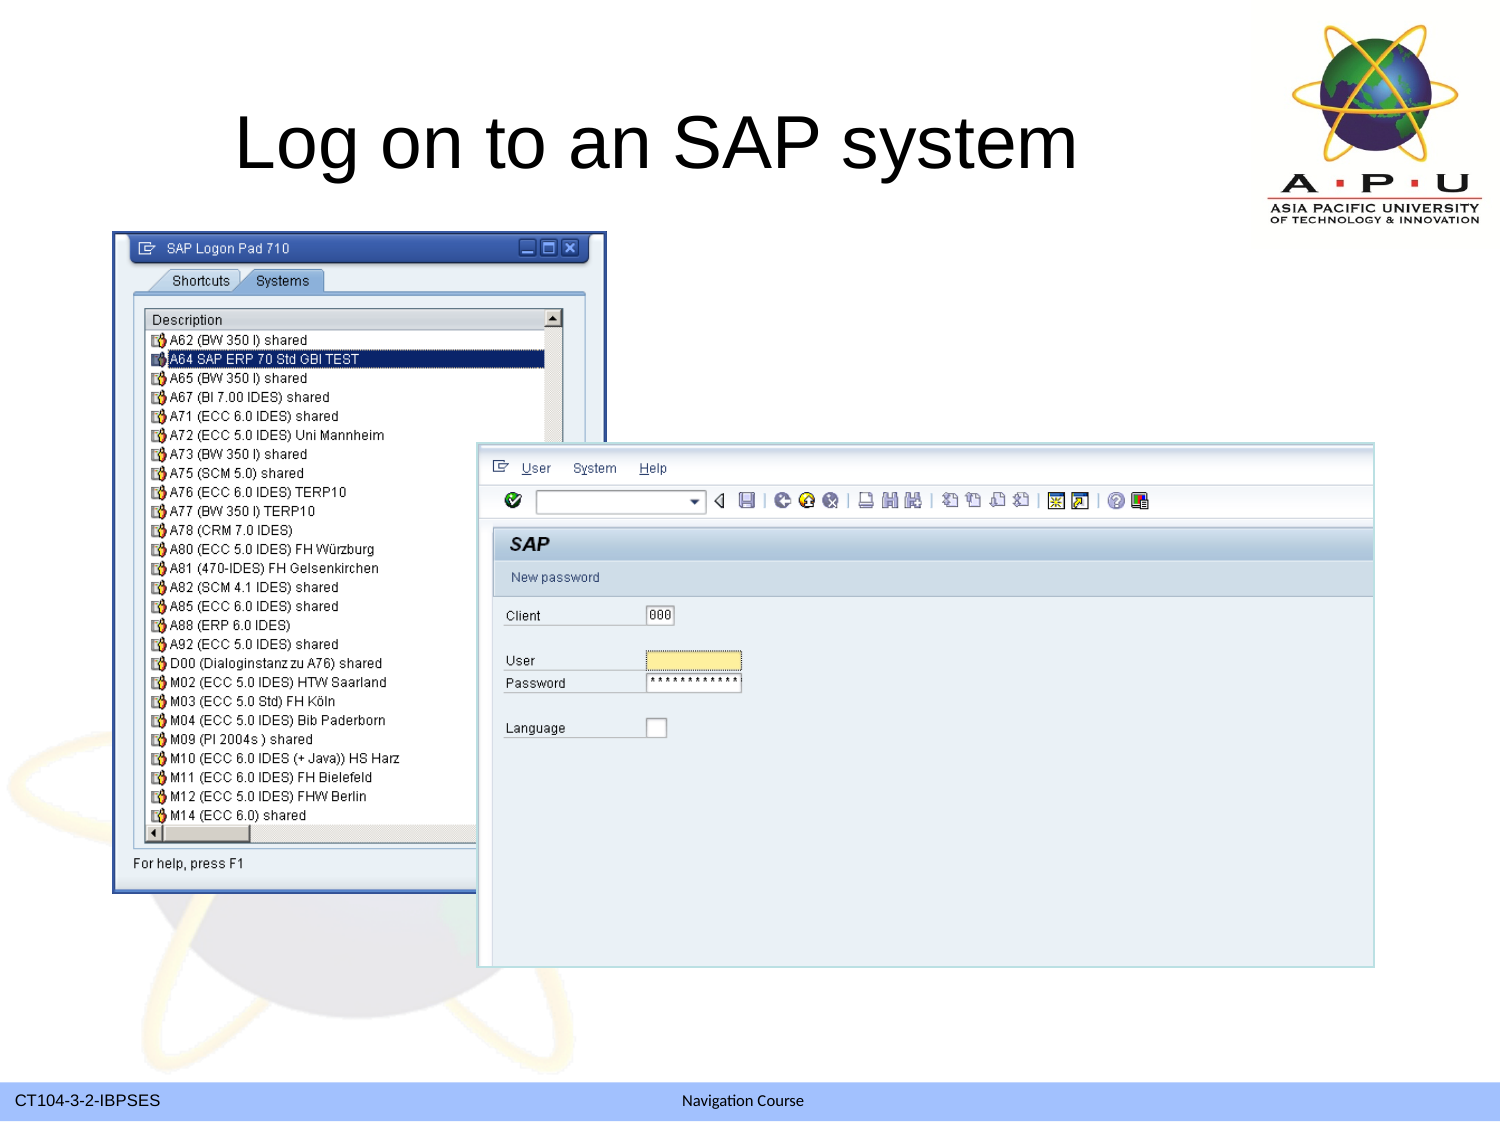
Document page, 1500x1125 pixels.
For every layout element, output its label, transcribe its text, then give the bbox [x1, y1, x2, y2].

picture [1251, 0, 1500, 249]
title Log on to an SAP system [79, 45, 1235, 233]
picture [111, 231, 1373, 966]
